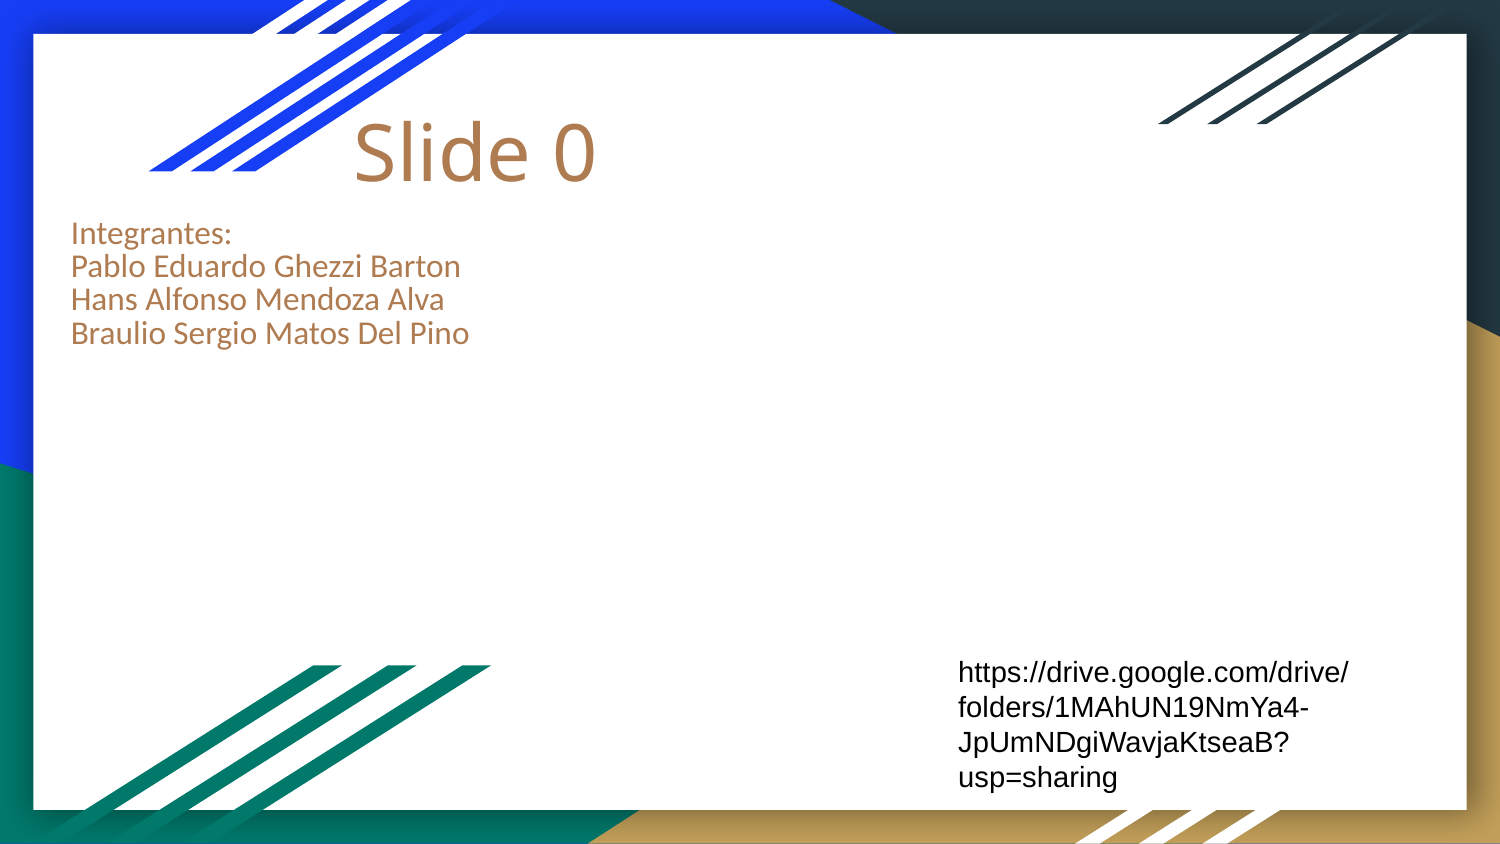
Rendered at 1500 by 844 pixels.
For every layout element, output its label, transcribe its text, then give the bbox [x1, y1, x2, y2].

text_box https://drive.google.com/drive/folders/1MAhUN19NmYa4-JpUmNDgiWavjaKtseaB?usp=sharing [943, 638, 1436, 808]
title Slide 0 [35, 31, 916, 270]
subtitle Integrantes: Pablo Eduardo Ghezzi Barton Hans Alfonso Mendoza Alva Braulio Sergio Matos Del Pino [55, 204, 936, 477]
